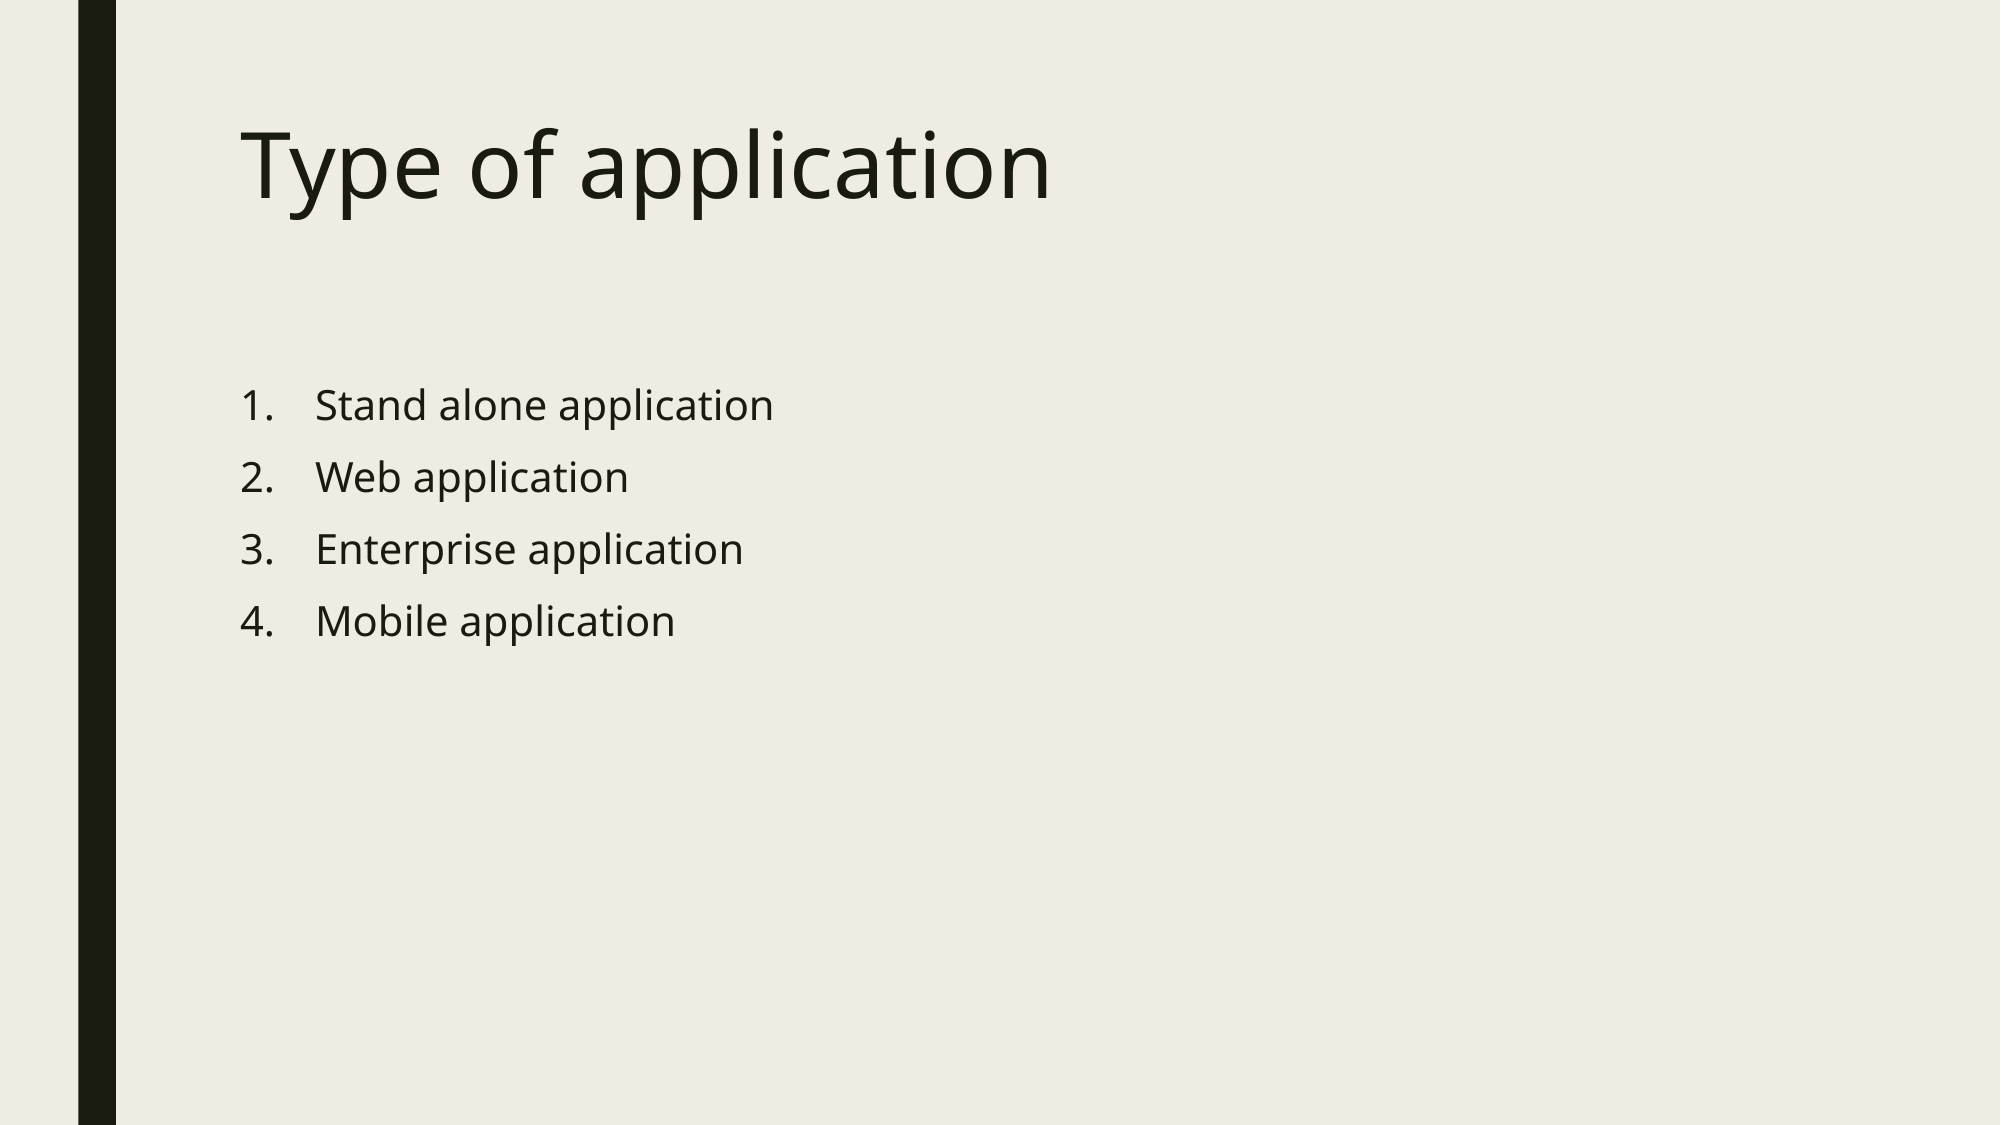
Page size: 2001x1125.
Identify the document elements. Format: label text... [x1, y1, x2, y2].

list Stand alone application Web application Enterprise application Mobile application [225, 375, 1800, 963]
title Type of application [225, 112, 1800, 357]
